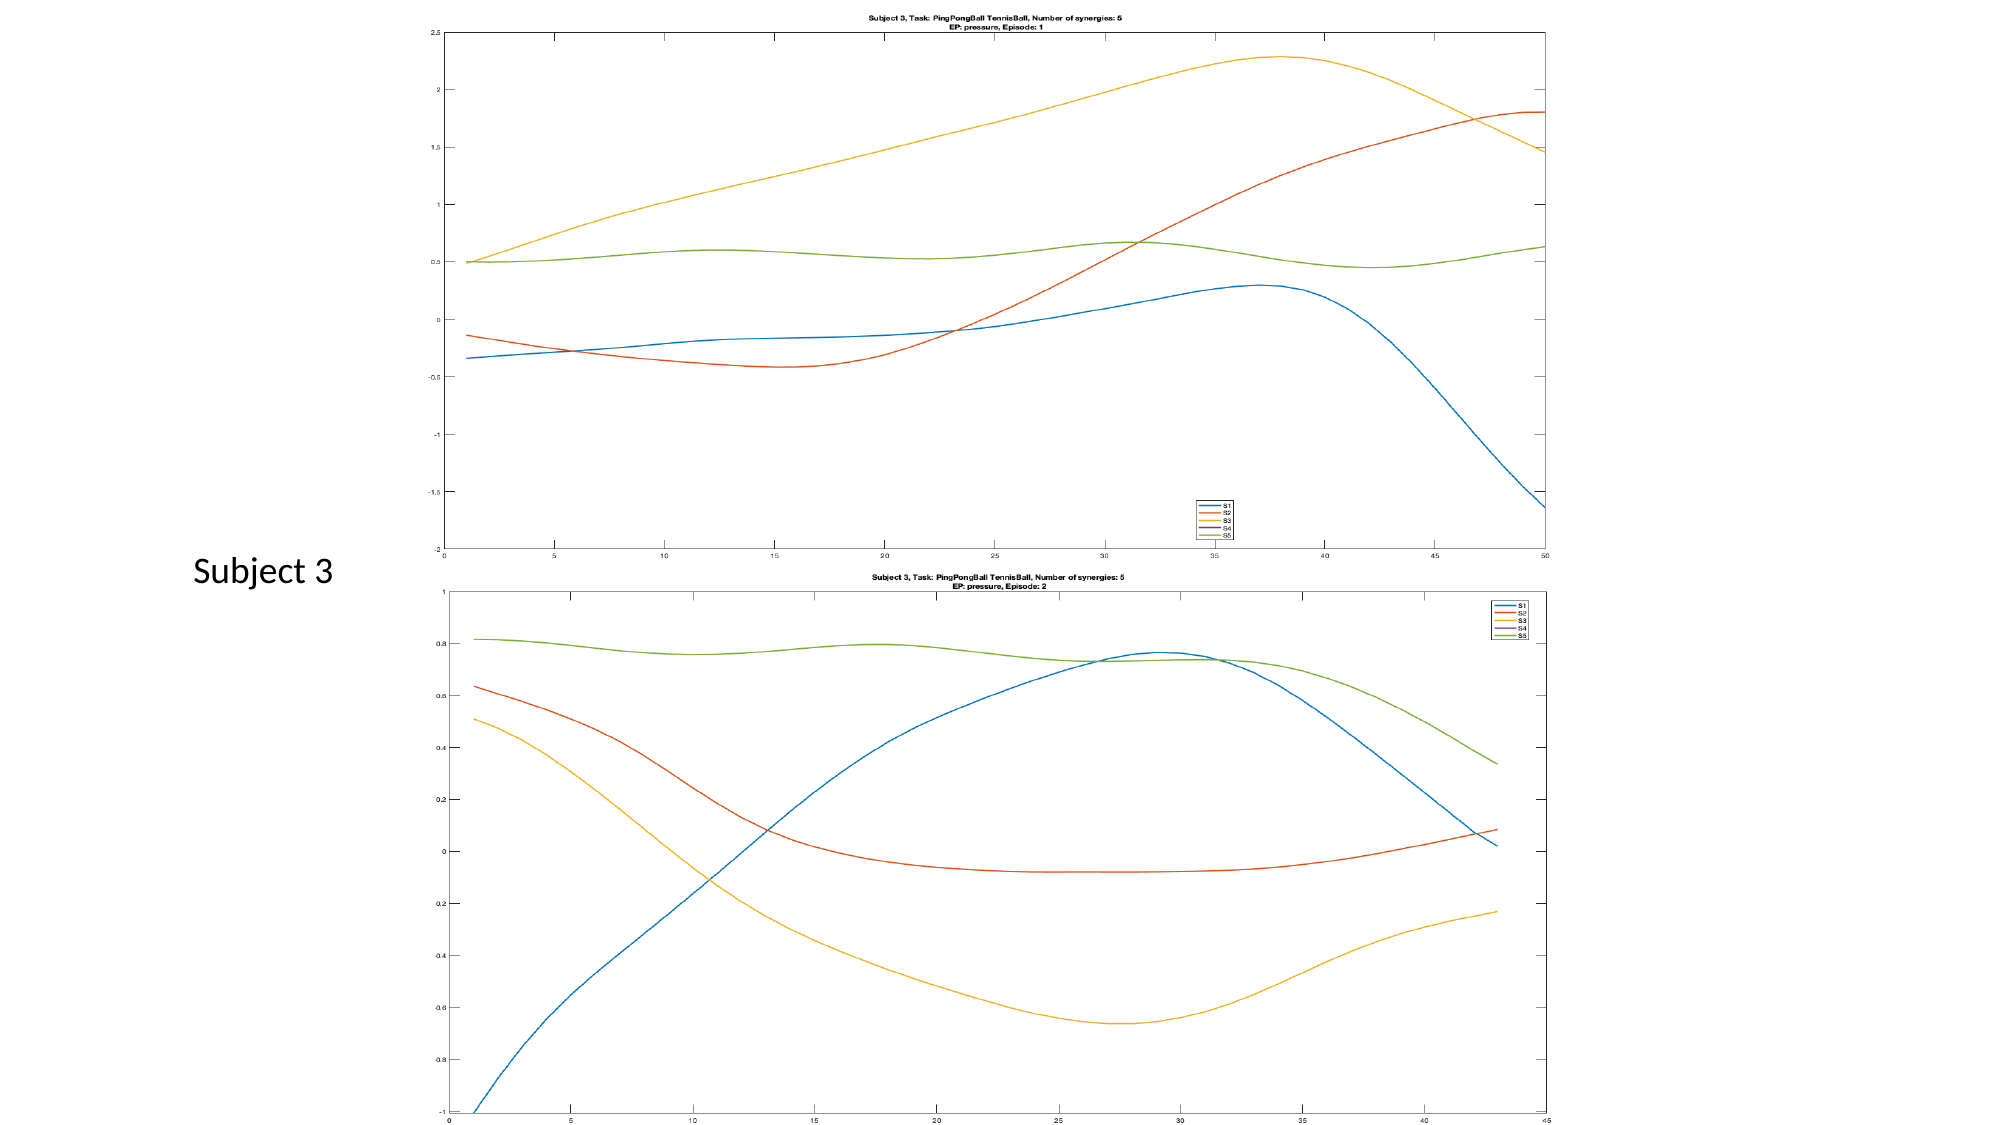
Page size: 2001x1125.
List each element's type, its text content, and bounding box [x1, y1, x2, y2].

picture [435, 569, 1557, 1125]
picture [420, 8, 1557, 563]
text_box Subject 3 [166, 538, 361, 599]
